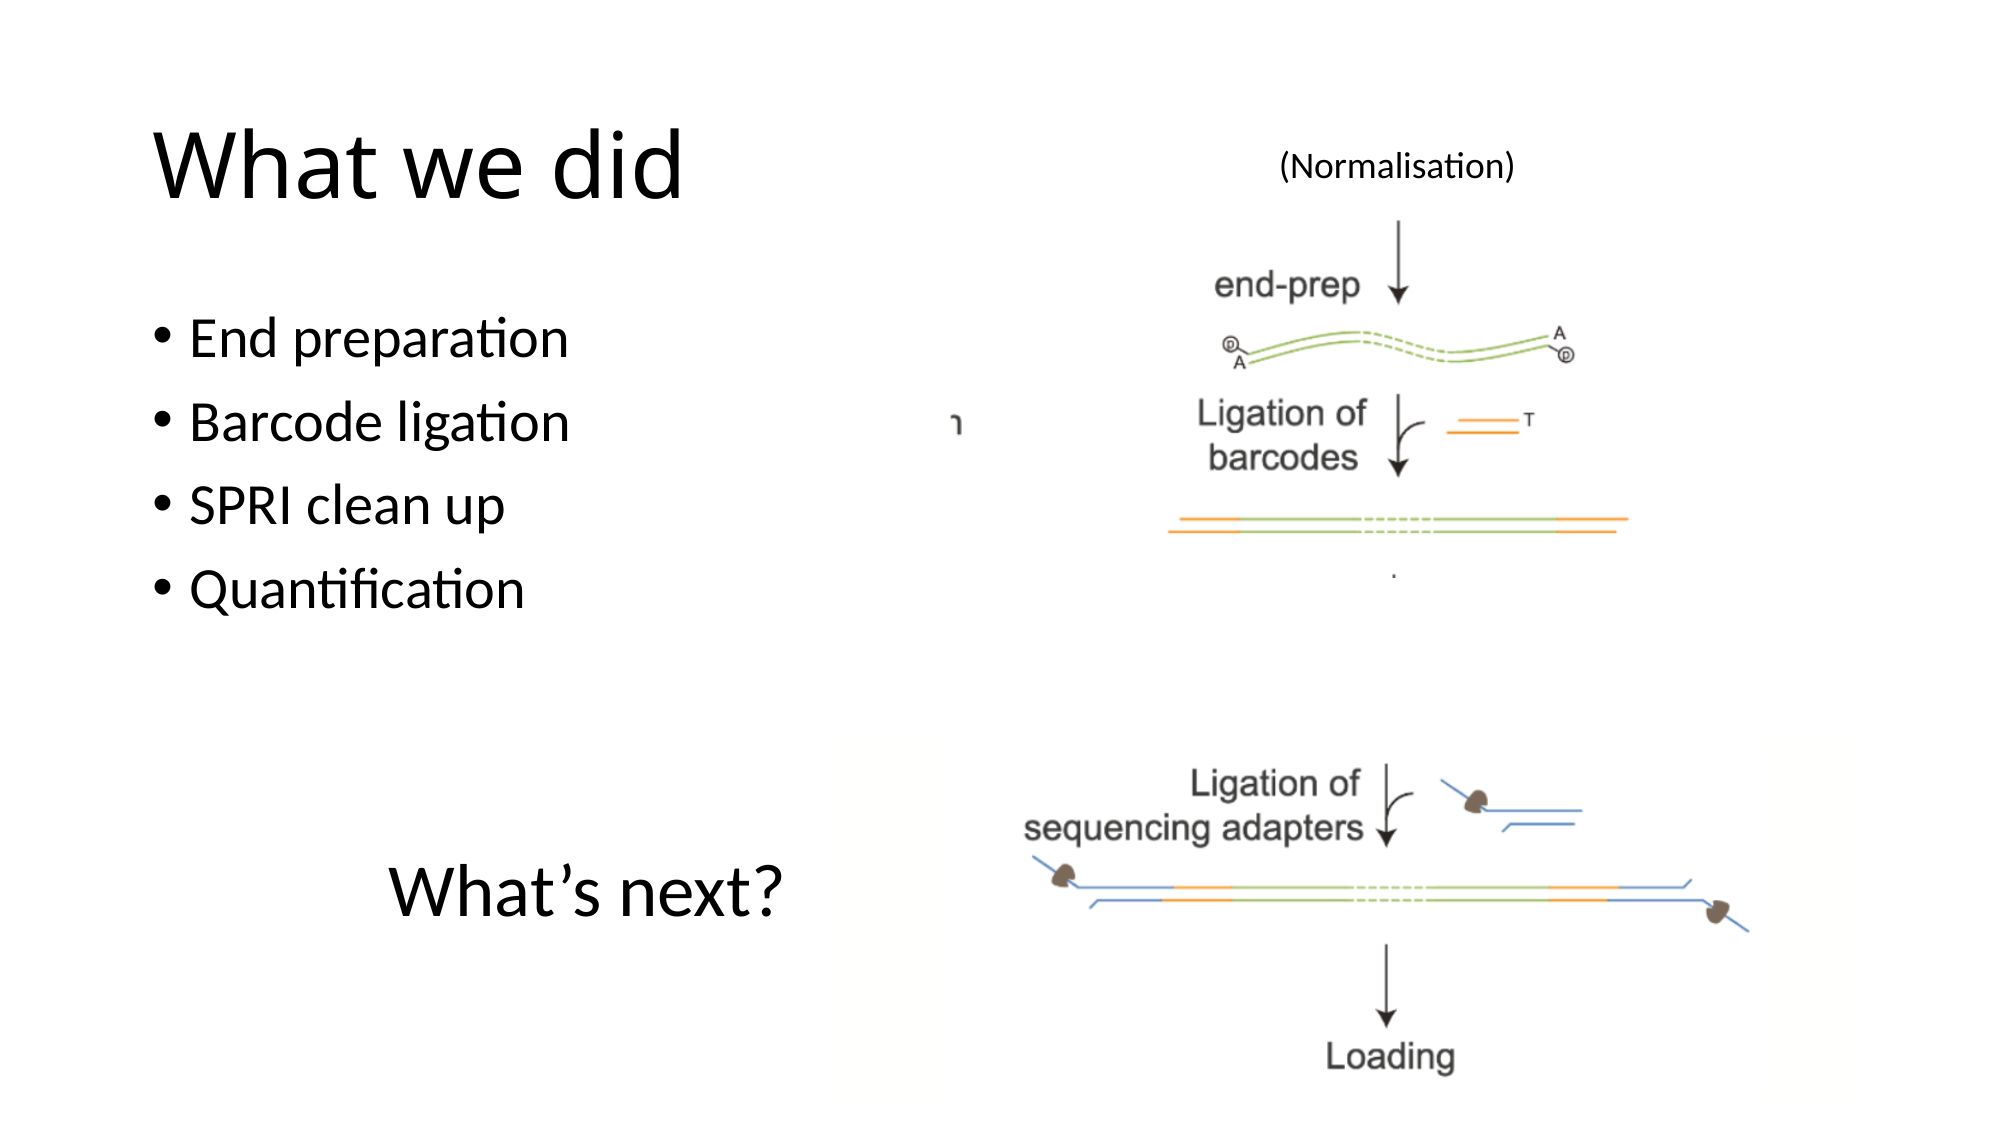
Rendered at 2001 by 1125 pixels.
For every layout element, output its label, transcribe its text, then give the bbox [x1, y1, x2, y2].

text_box What’s next? [373, 834, 802, 940]
text_box (Normalisation) [1264, 133, 1532, 194]
title What we did [137, 59, 1863, 278]
picture [837, 738, 1855, 1104]
picture [941, 194, 1781, 578]
list End preparation Barcode ligation SPRI clean up Quantification [137, 299, 1863, 1014]
